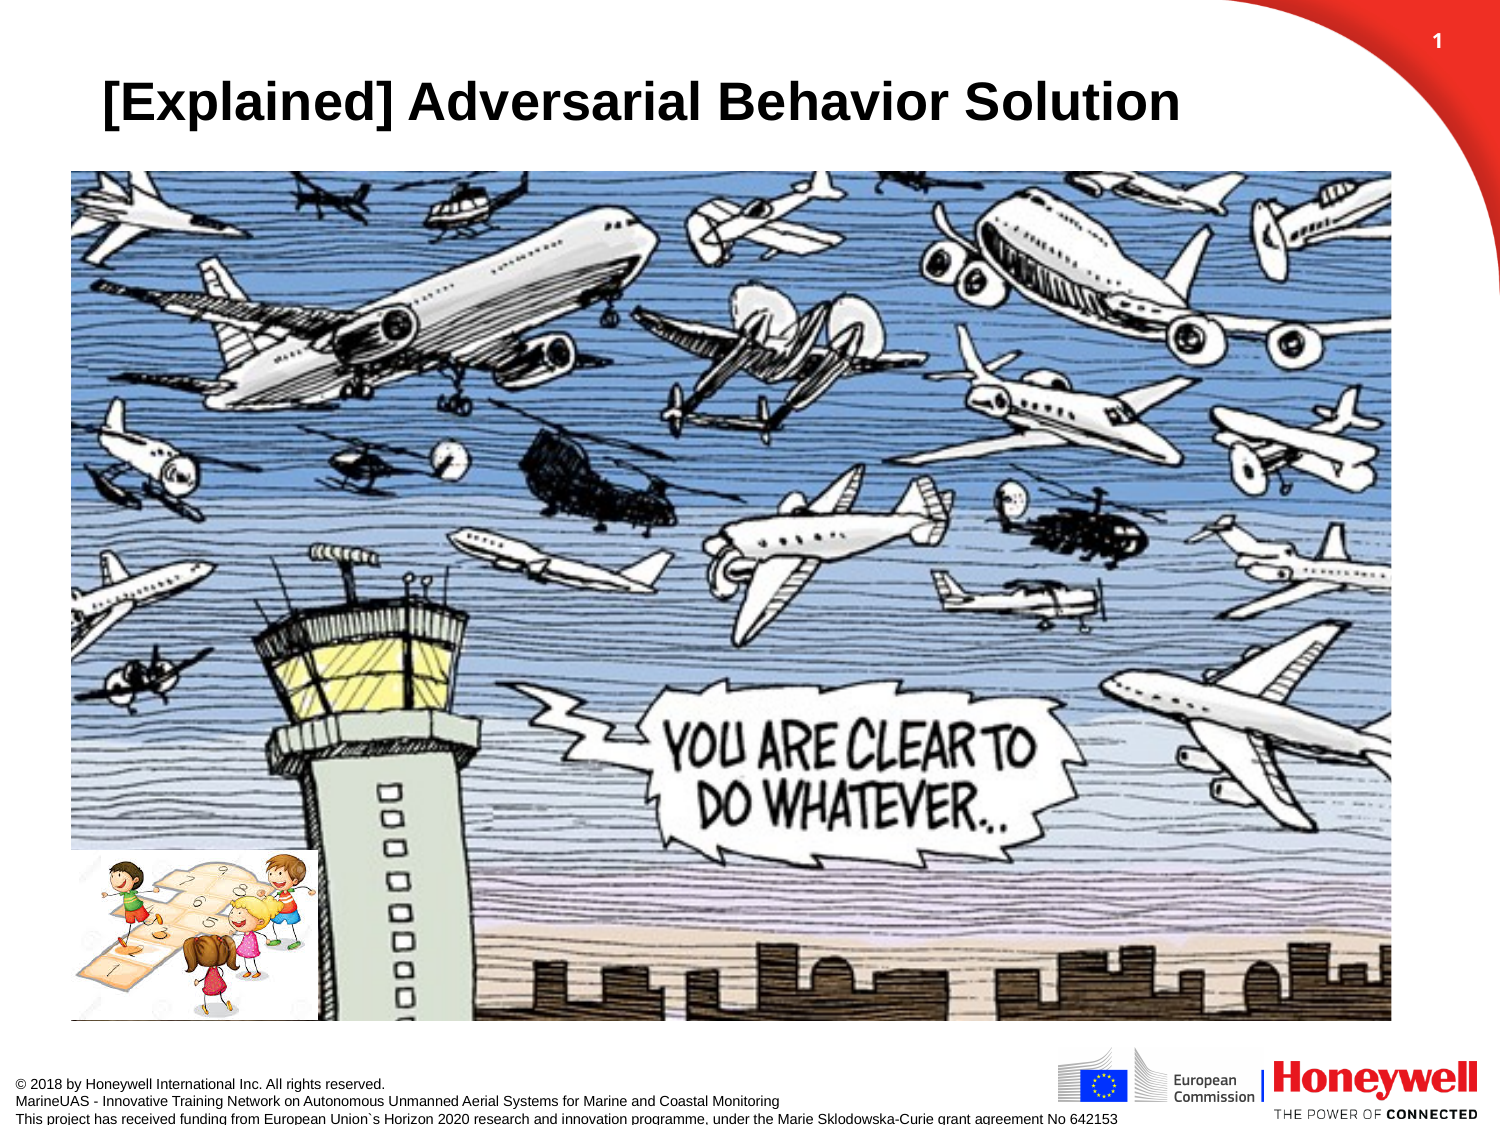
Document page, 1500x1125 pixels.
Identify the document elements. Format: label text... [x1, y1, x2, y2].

title [Explained] Adversarial Behavior Solution [86, 58, 1347, 141]
picture [1274, 1061, 1477, 1119]
picture [1058, 1047, 1264, 1102]
picture [70, 0, 1500, 1021]
slide_number 0 [1416, 0, 1500, 83]
